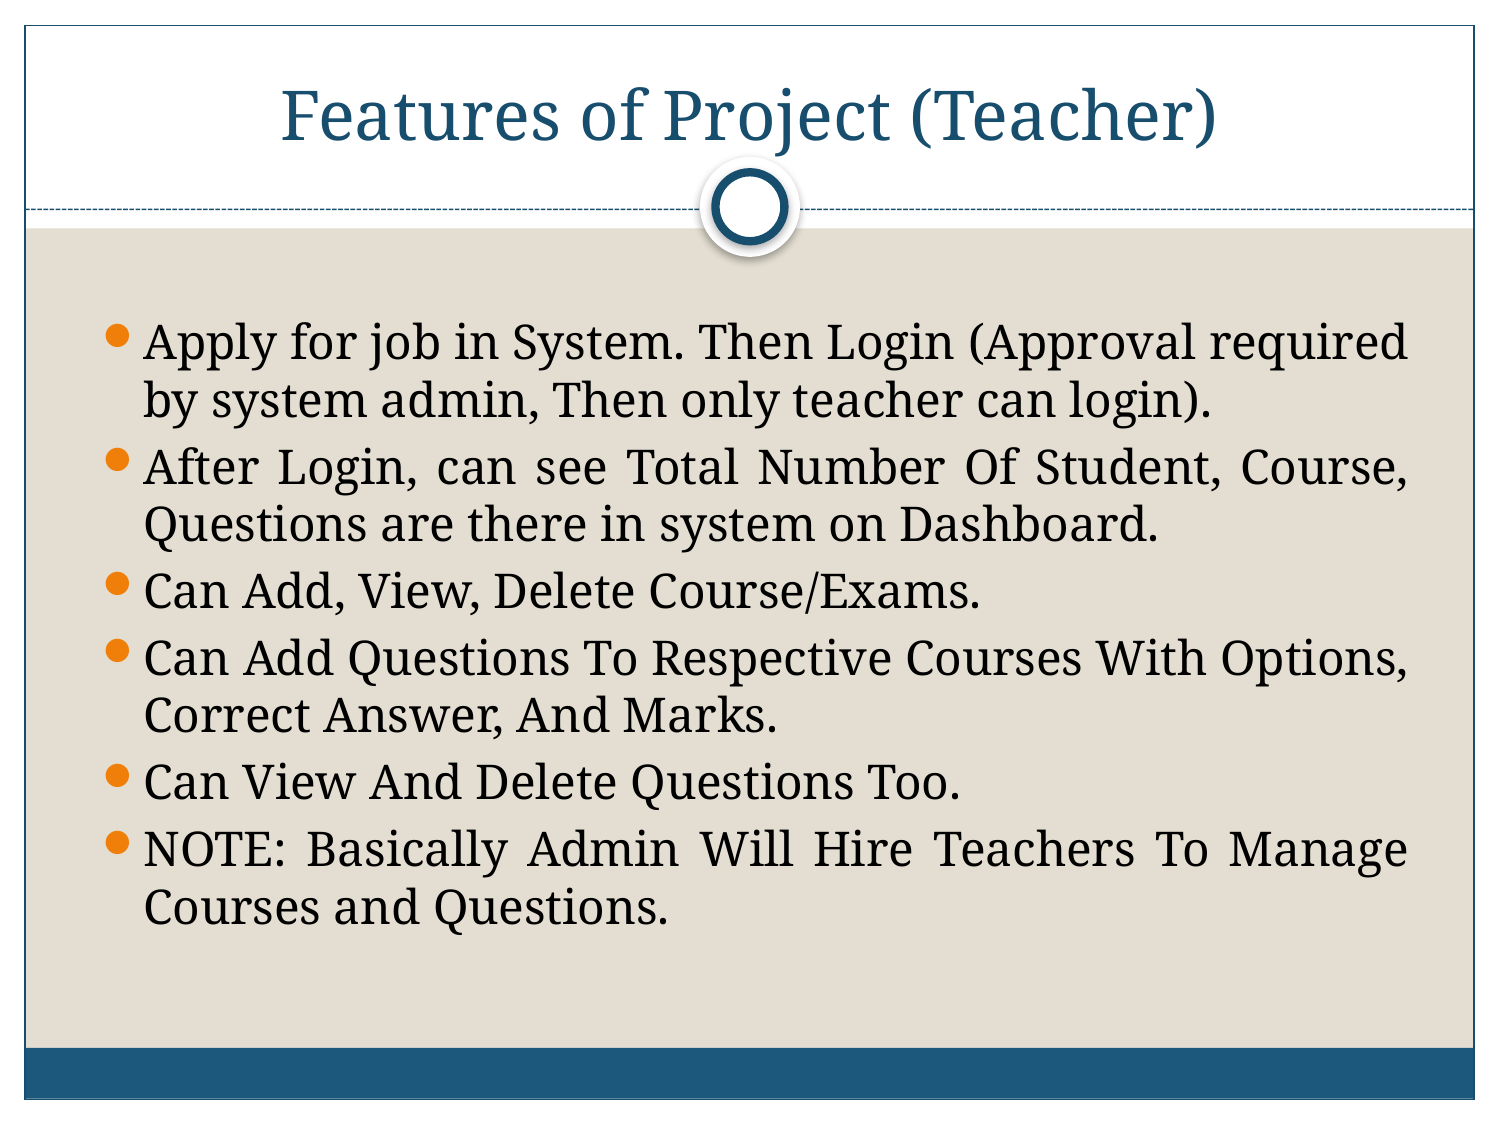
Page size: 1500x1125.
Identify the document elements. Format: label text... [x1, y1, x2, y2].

list Apply for job in System. Then Login (Approval required by system admin, Then only teacher can login). After Login, can see Total Number Of Student, Course, Questions are there in system on Dashboard. Can Add, View, Delete Course/Exams. Can Add Questions To Respective Courses With Options, Correct Answer, And Marks. Can View And Delete Questions Too. NOTE: Basically Admin Will Hire Teachers To Manage Courses and Questions. [87, 237, 1425, 988]
title Features of Project (Teacher) [49, 37, 1450, 162]
